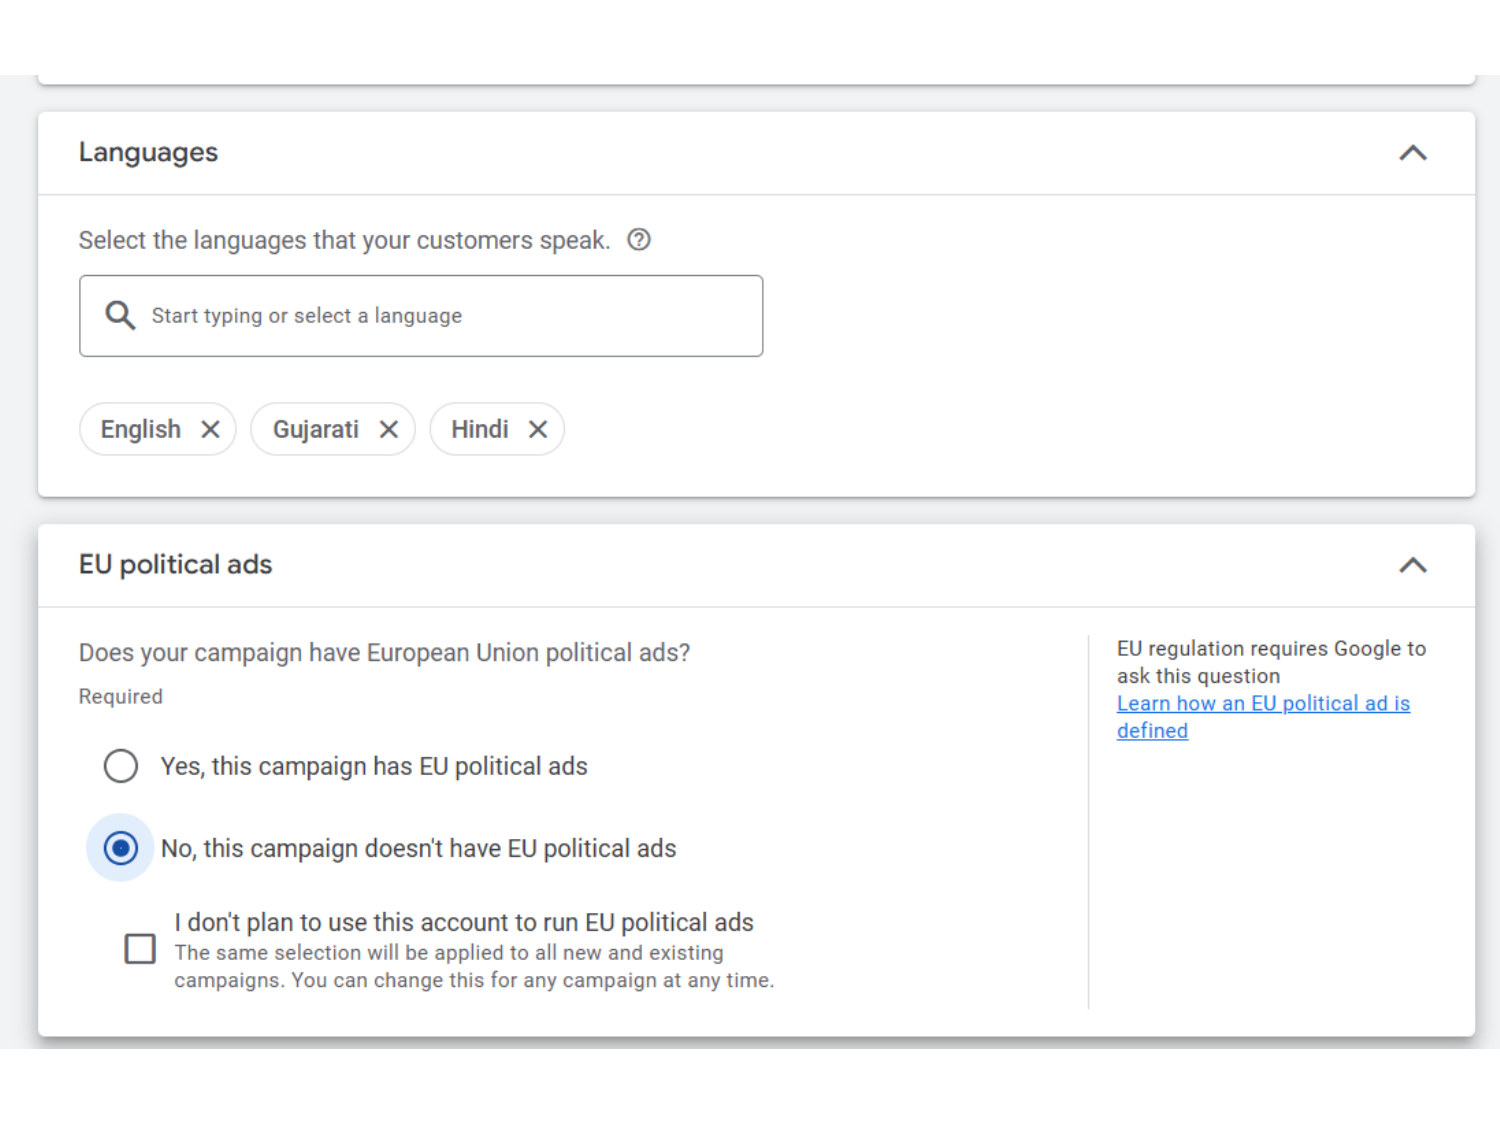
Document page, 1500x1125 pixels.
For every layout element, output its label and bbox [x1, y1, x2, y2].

picture [0, 75, 1500, 1050]
